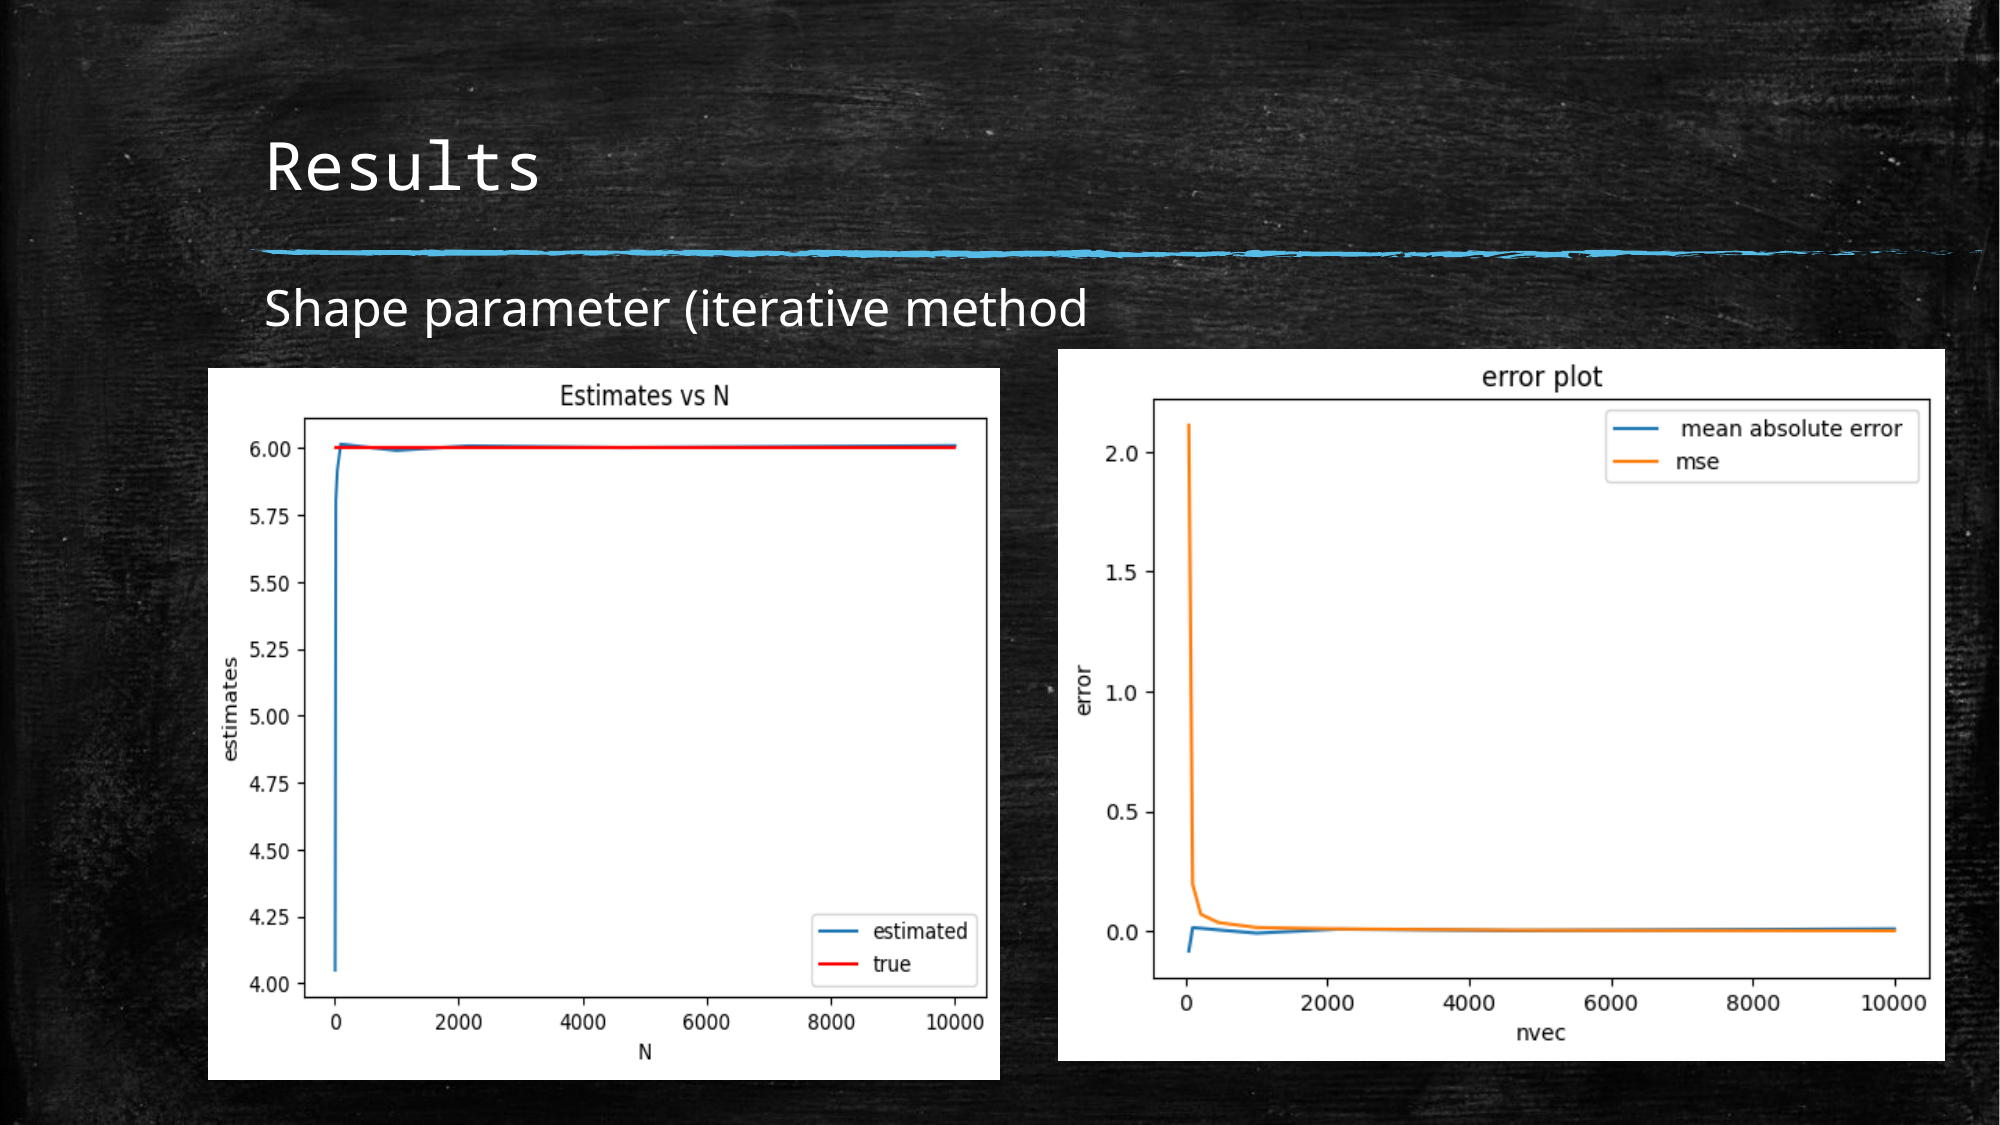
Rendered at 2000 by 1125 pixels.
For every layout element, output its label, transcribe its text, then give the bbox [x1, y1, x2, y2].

list Shape parameter (iterative method [249, 270, 1248, 350]
title Results [249, 45, 1750, 213]
picture [1058, 349, 1945, 1061]
picture [208, 368, 1000, 1080]
